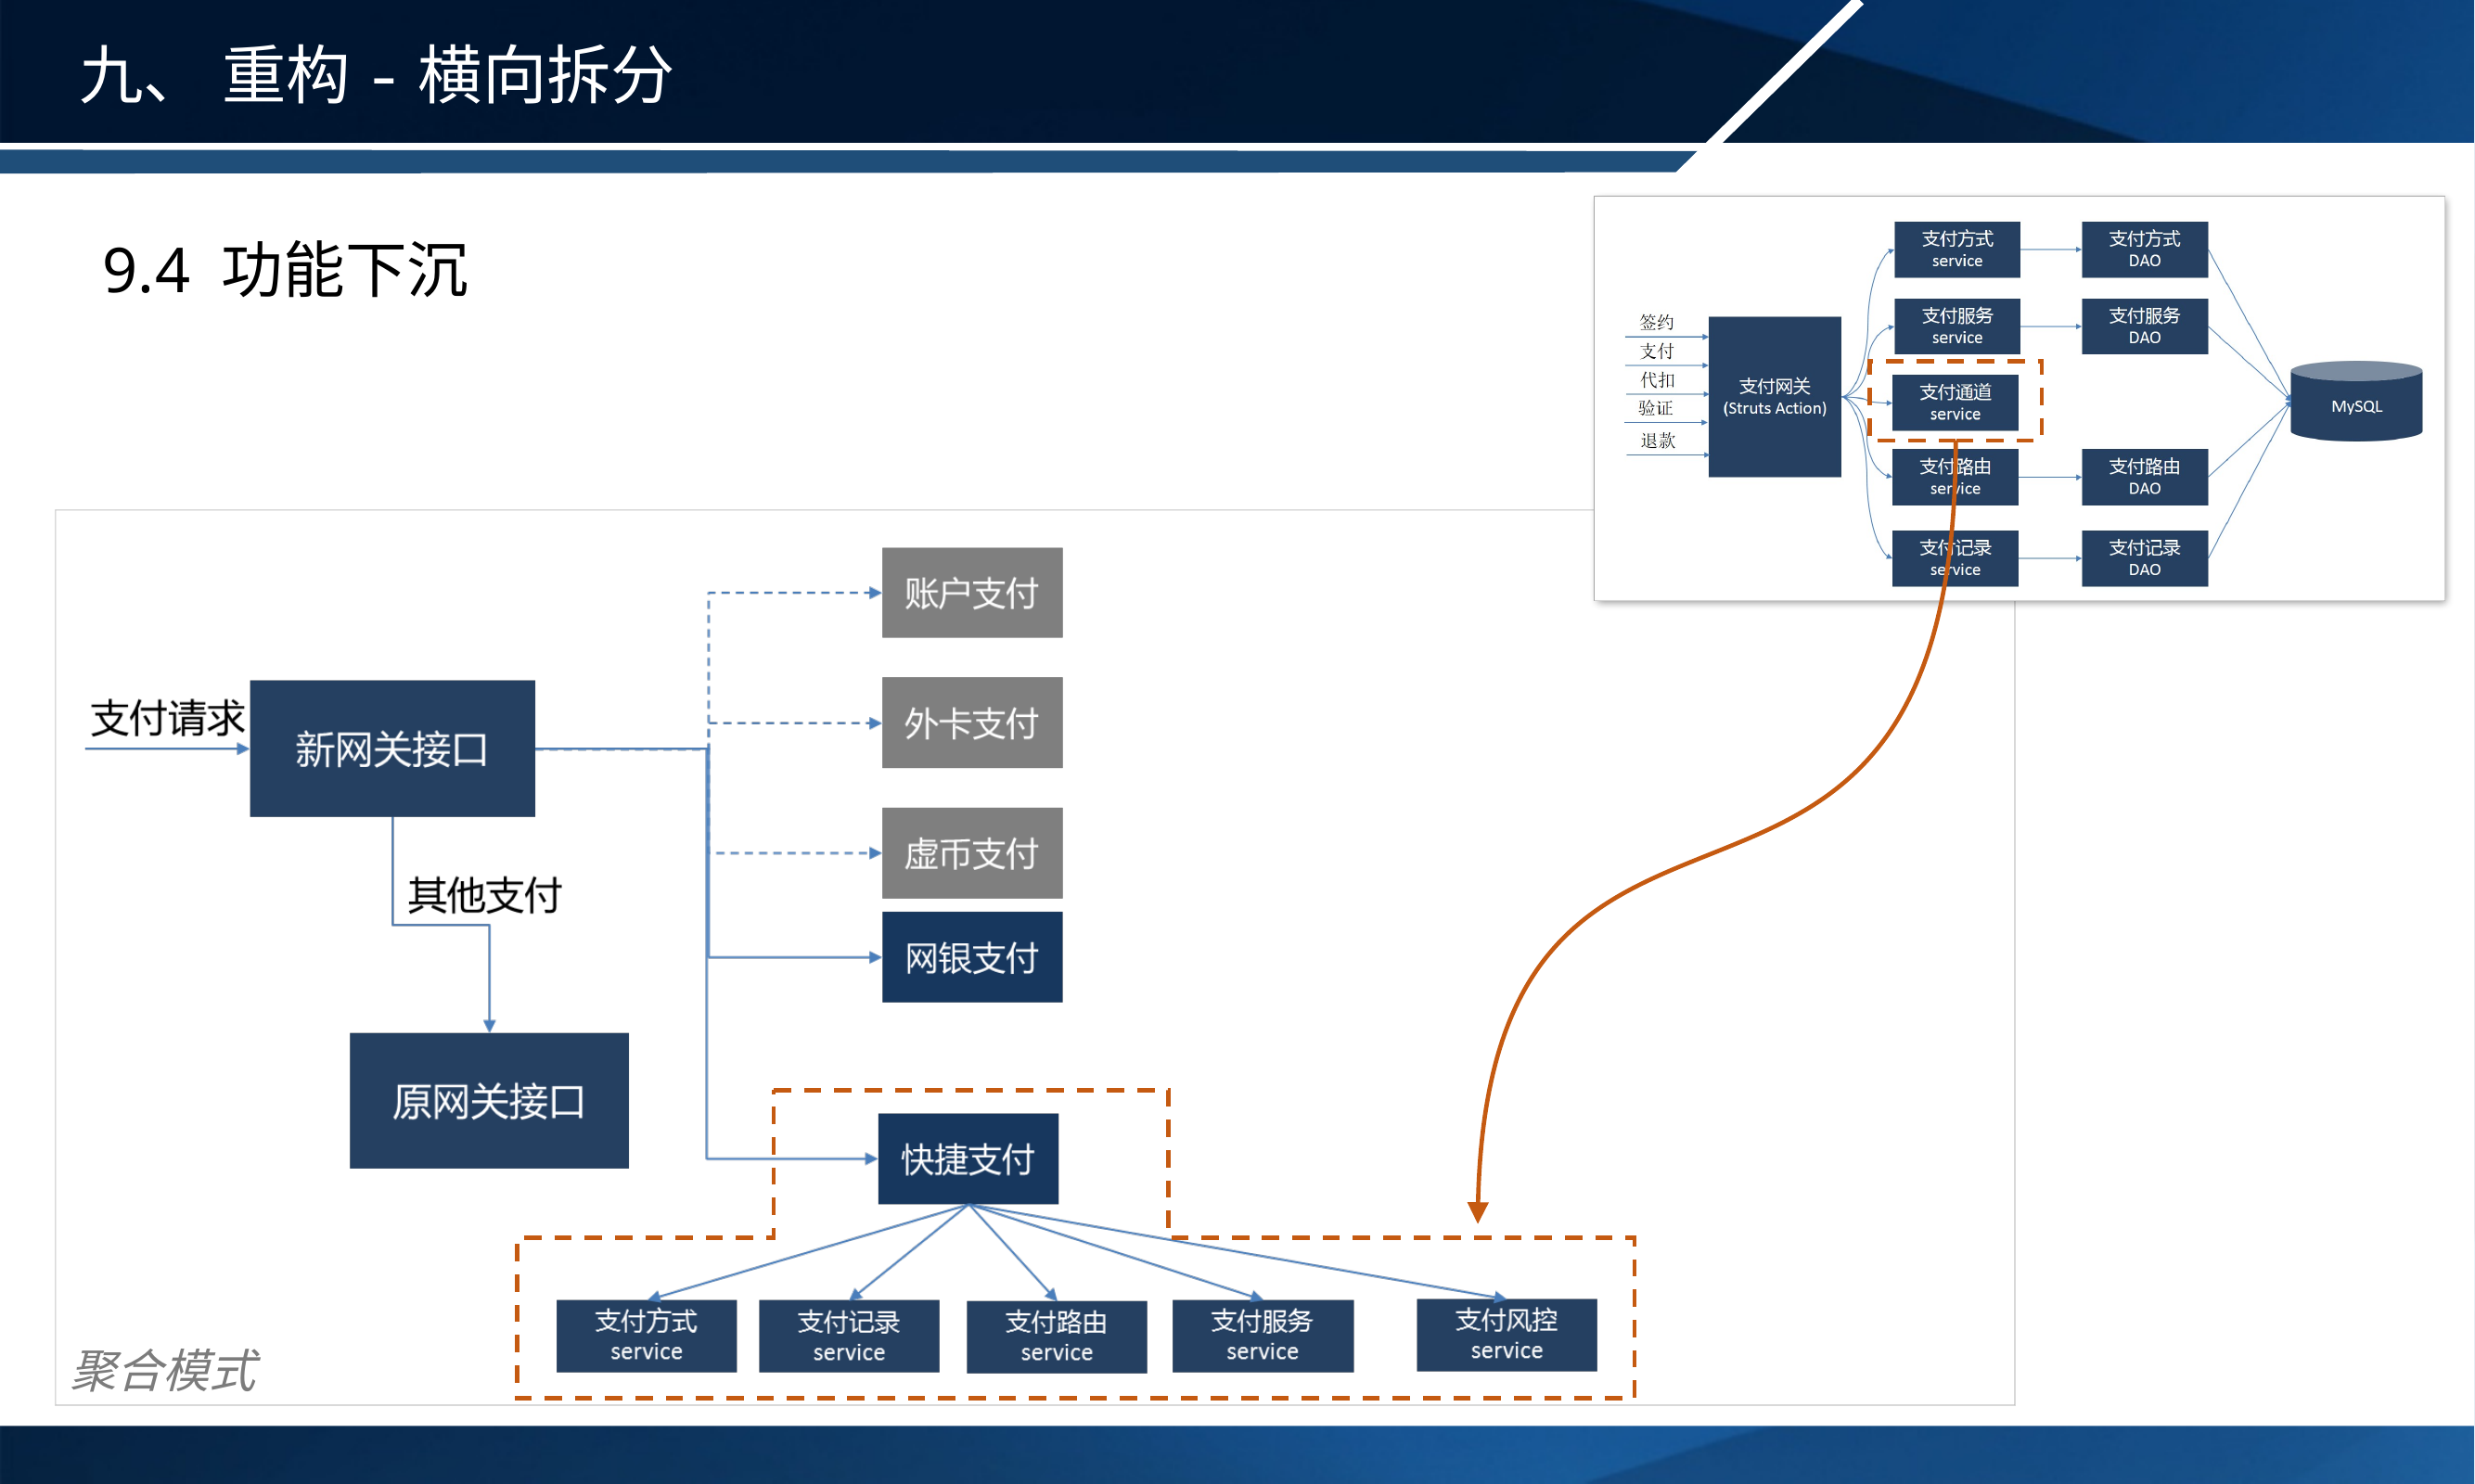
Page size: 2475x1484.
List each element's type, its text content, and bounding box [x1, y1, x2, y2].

title 九、 重构-横向拆分 [55, 31, 1479, 125]
picture [55, 196, 2445, 1406]
text_box 9.4 功能下沉 [89, 224, 483, 312]
picture [0, 0, 1850, 143]
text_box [1325, 593, 2109, 1071]
picture [1724, 0, 2475, 143]
picture [0, 1426, 2475, 1484]
